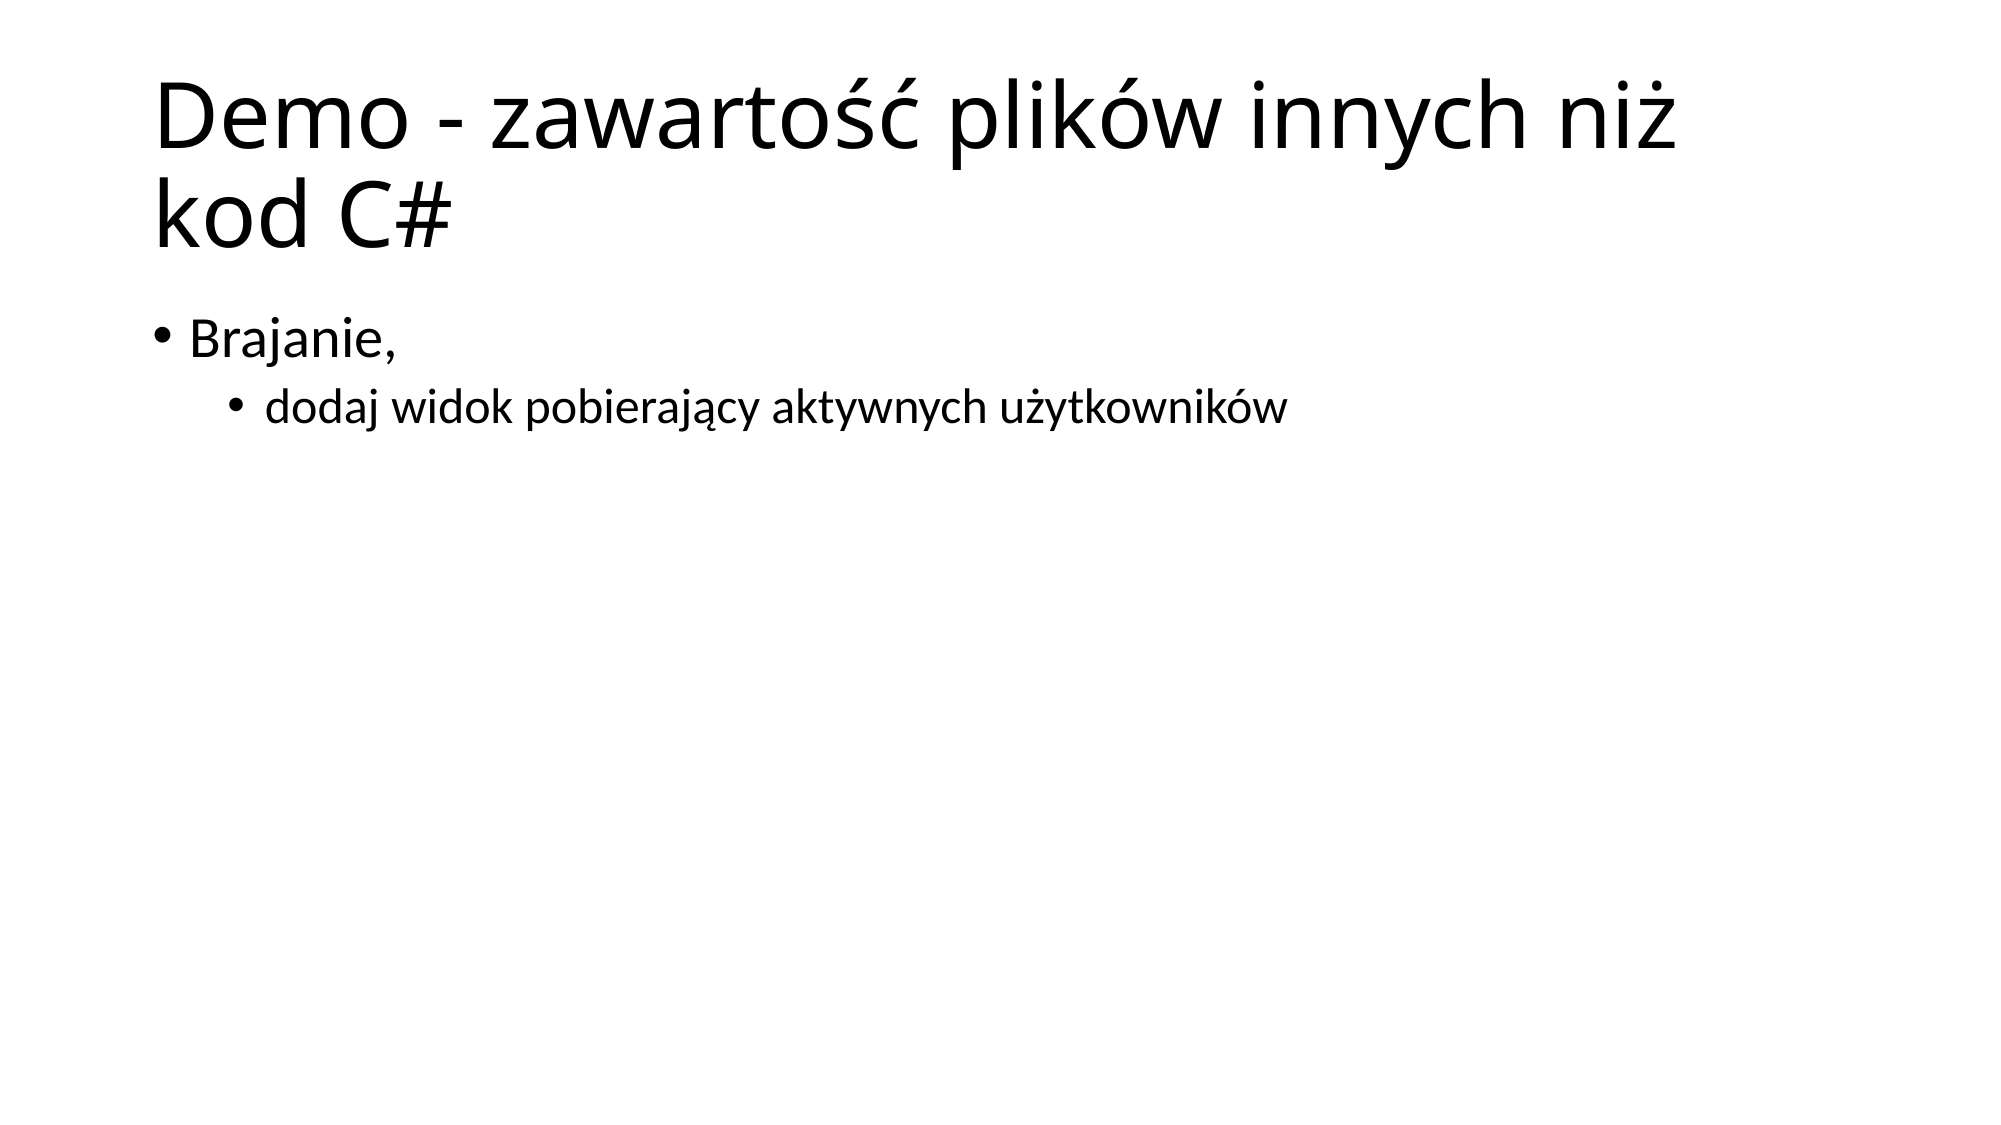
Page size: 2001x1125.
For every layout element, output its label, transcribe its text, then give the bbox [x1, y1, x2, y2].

title Demo - zawartość plików innych niż kod C# [137, 59, 1863, 278]
list Brajanie, dodaj widok pobierający aktywnych użytkowników [137, 299, 1863, 1014]
